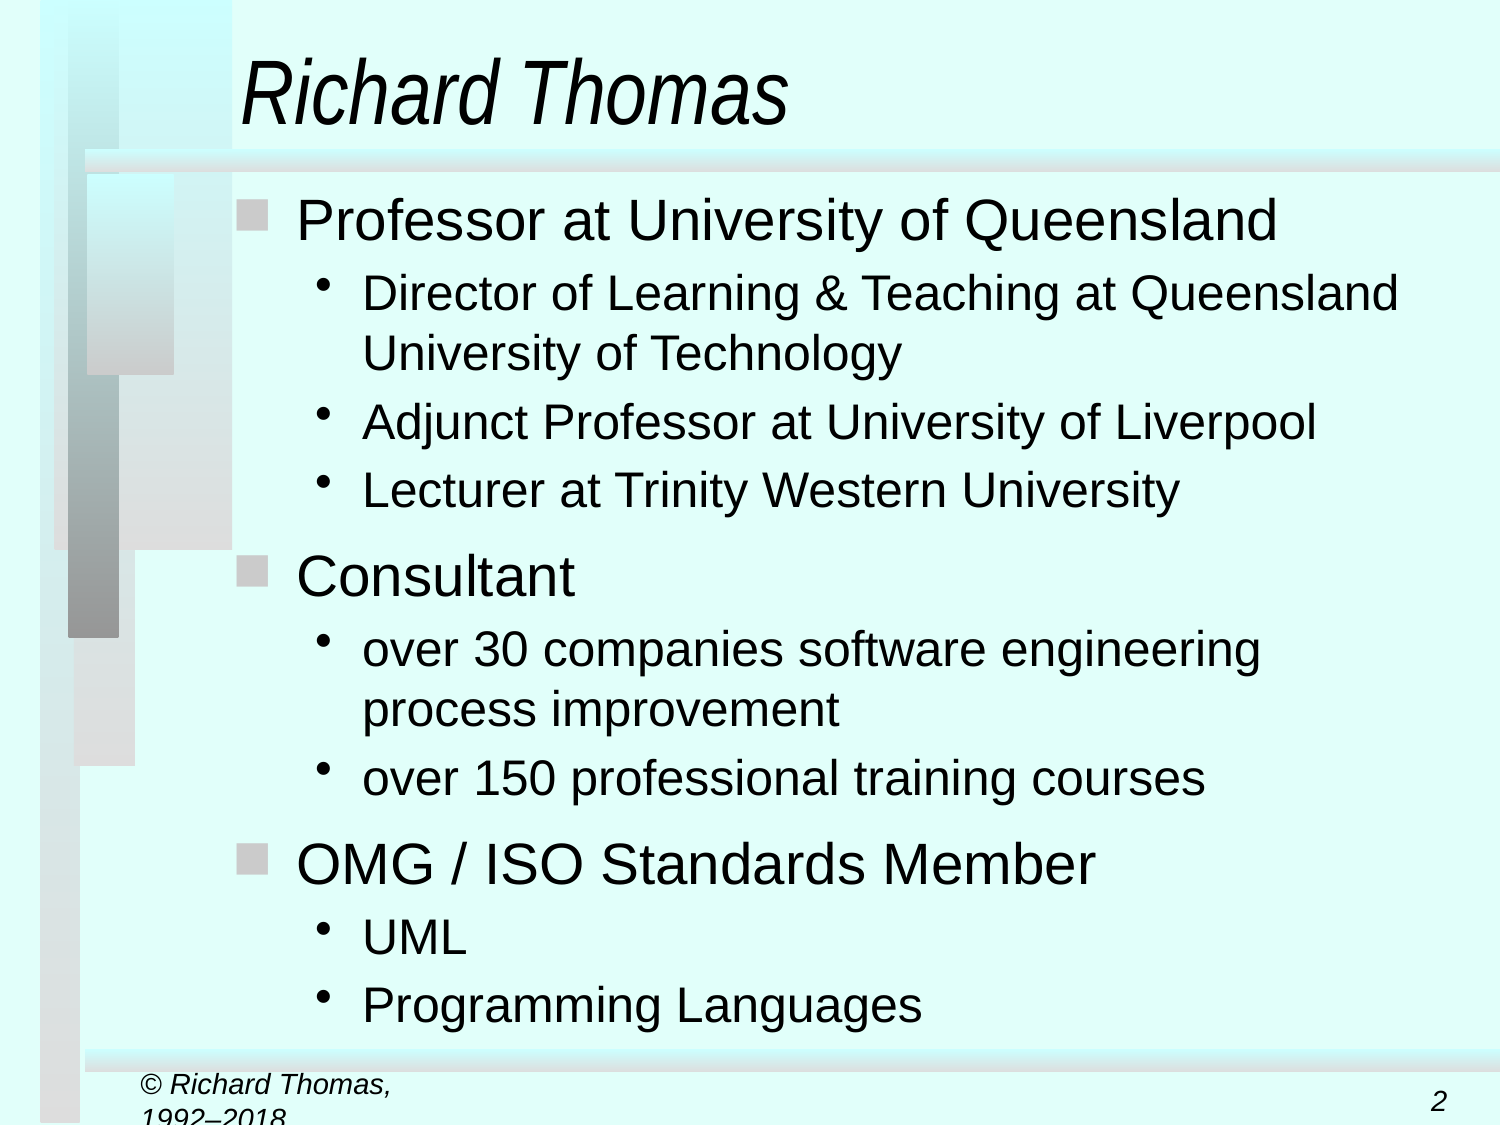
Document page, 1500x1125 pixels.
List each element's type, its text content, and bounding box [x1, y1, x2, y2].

slide_number 2 [1149, 1074, 1463, 1125]
slide_number © Richard Thomas, 1992–2018 [125, 1074, 438, 1125]
list Professor at University of Queensland Director of Learning & Teaching at Queensland University of Technology Adjunct Professor at University of Liverpool Lecturer at Trinity Western University Consultant over 30 companies software engineering process improvement over 150 professional training courses OMG / ISO Standards Member UML Programming Languages [225, 174, 1463, 1038]
title Richard Thomas [225, 0, 1500, 150]
